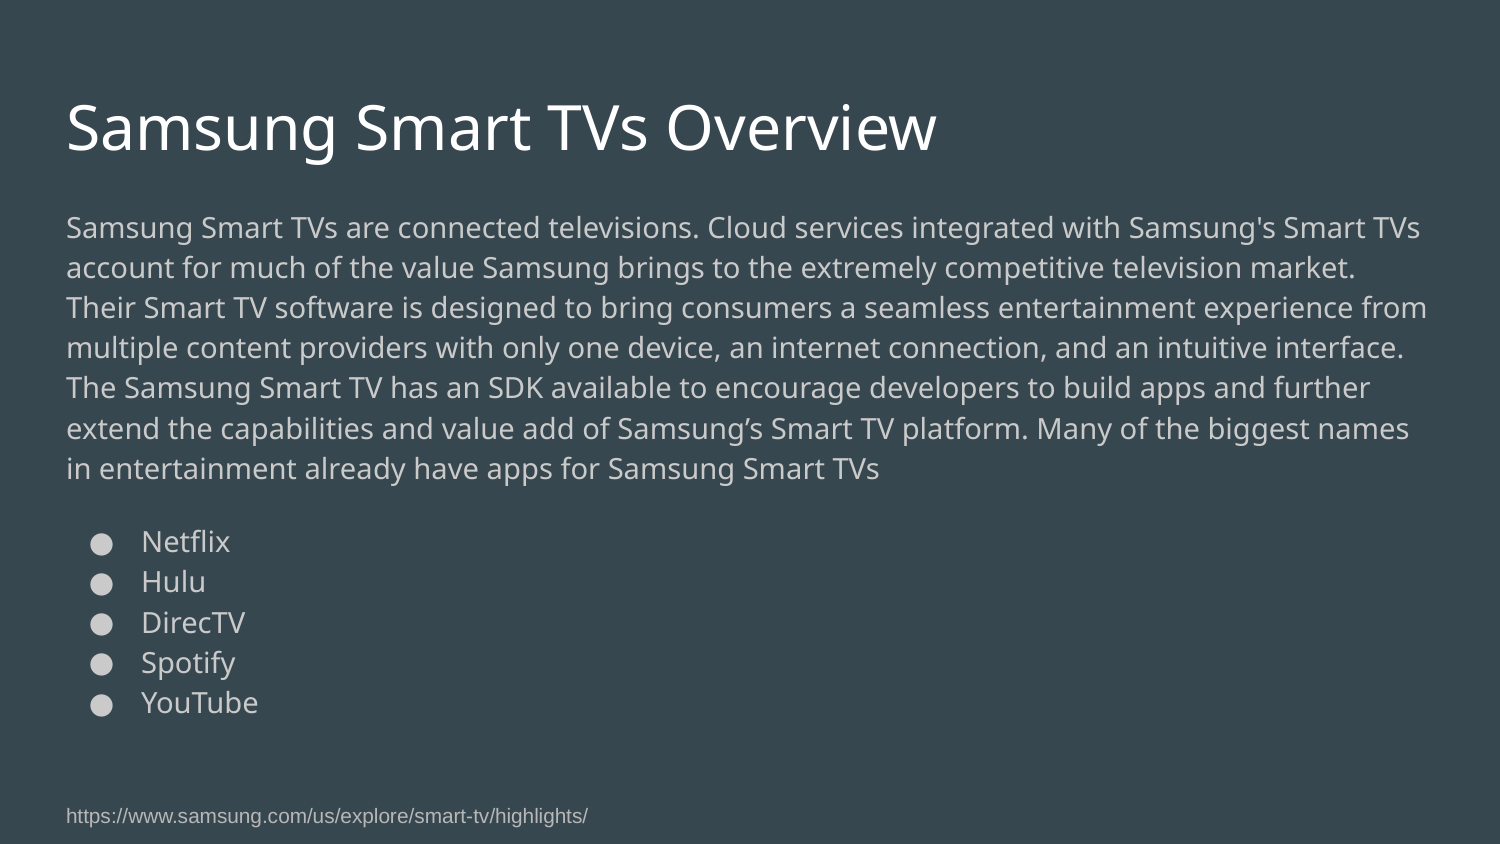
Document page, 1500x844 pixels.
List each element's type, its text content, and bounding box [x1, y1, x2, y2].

title Samsung Smart TVs Overview [51, 72, 1449, 167]
list Samsung Smart TVs are connected televisions. Cloud services integrated with Samsung's Smart TVs account for much of the value Samsung brings to the extremely competitive television market. Their Smart TV software is designed to bring consumers a seamless entertainment experience from multiple content providers with only one device, an internet connection, and an intuitive interface. The Samsung Smart TV has an SDK available to encourage developers to build apps and further extend the capabilities and value add of Samsung’s Smart TV platform. Many of the biggest names in entertainment already have apps for Samsung Smart TVs Netflix Hulu DirecTV Spotify YouTube [51, 189, 1449, 750]
text_box https://www.samsung.com/us/explore/smart-tv/highlights/ [51, 788, 790, 827]
